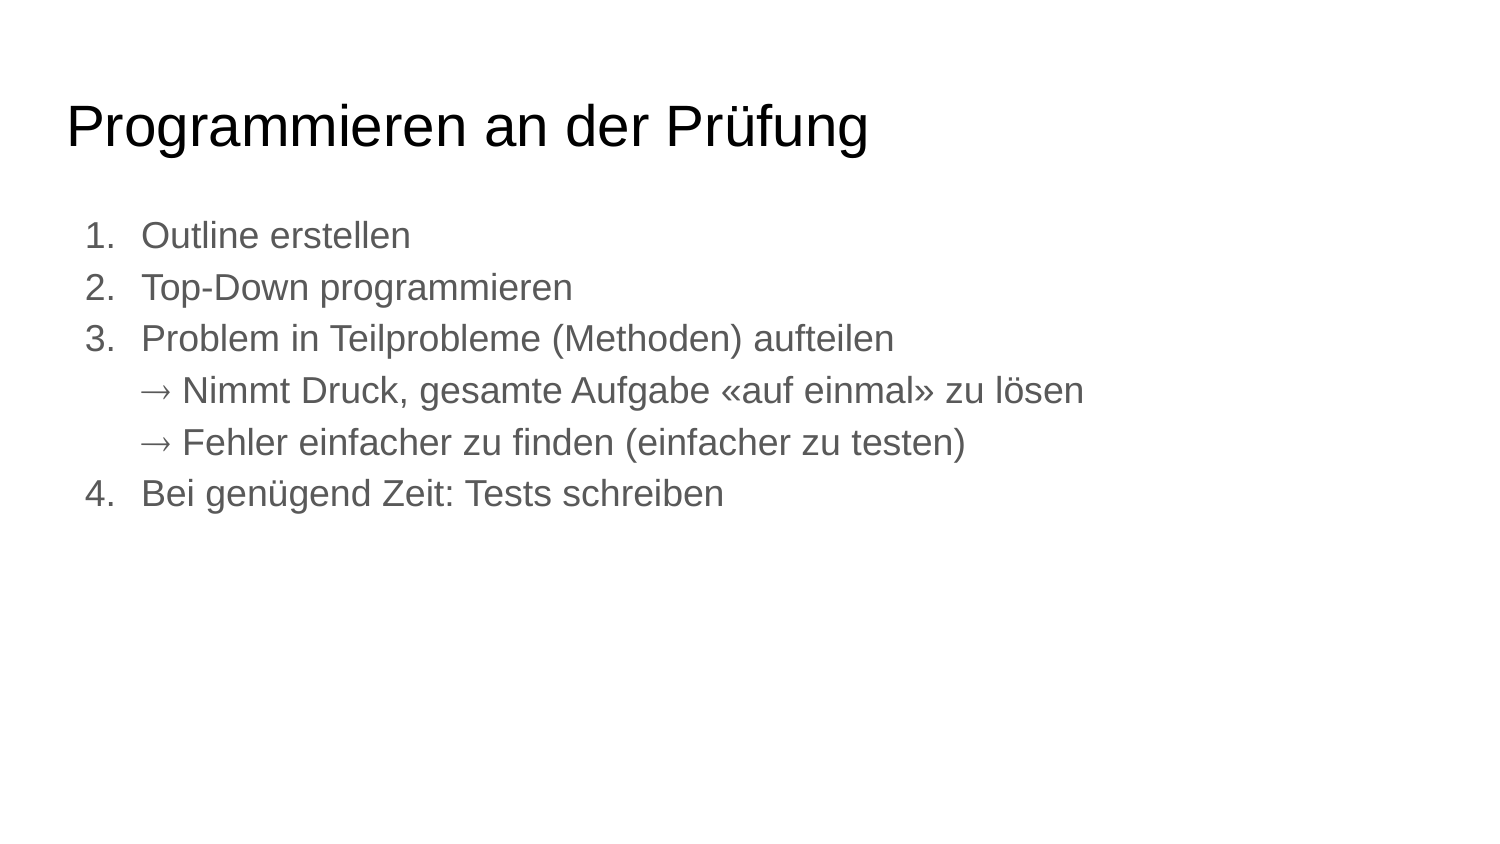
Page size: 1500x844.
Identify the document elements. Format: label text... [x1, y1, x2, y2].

title Programmieren an der Prüfung [51, 72, 1449, 167]
list Outline erstellen Top-Down programmieren Problem in Teilprobleme (Methoden) aufteilen  Nimmt Druck, gesamte Aufgabe «auf einmal» zu lösen  Fehler einfacher zu finden (einfacher zu testen) Bei genügend Zeit: Tests schreiben [51, 189, 1449, 750]
